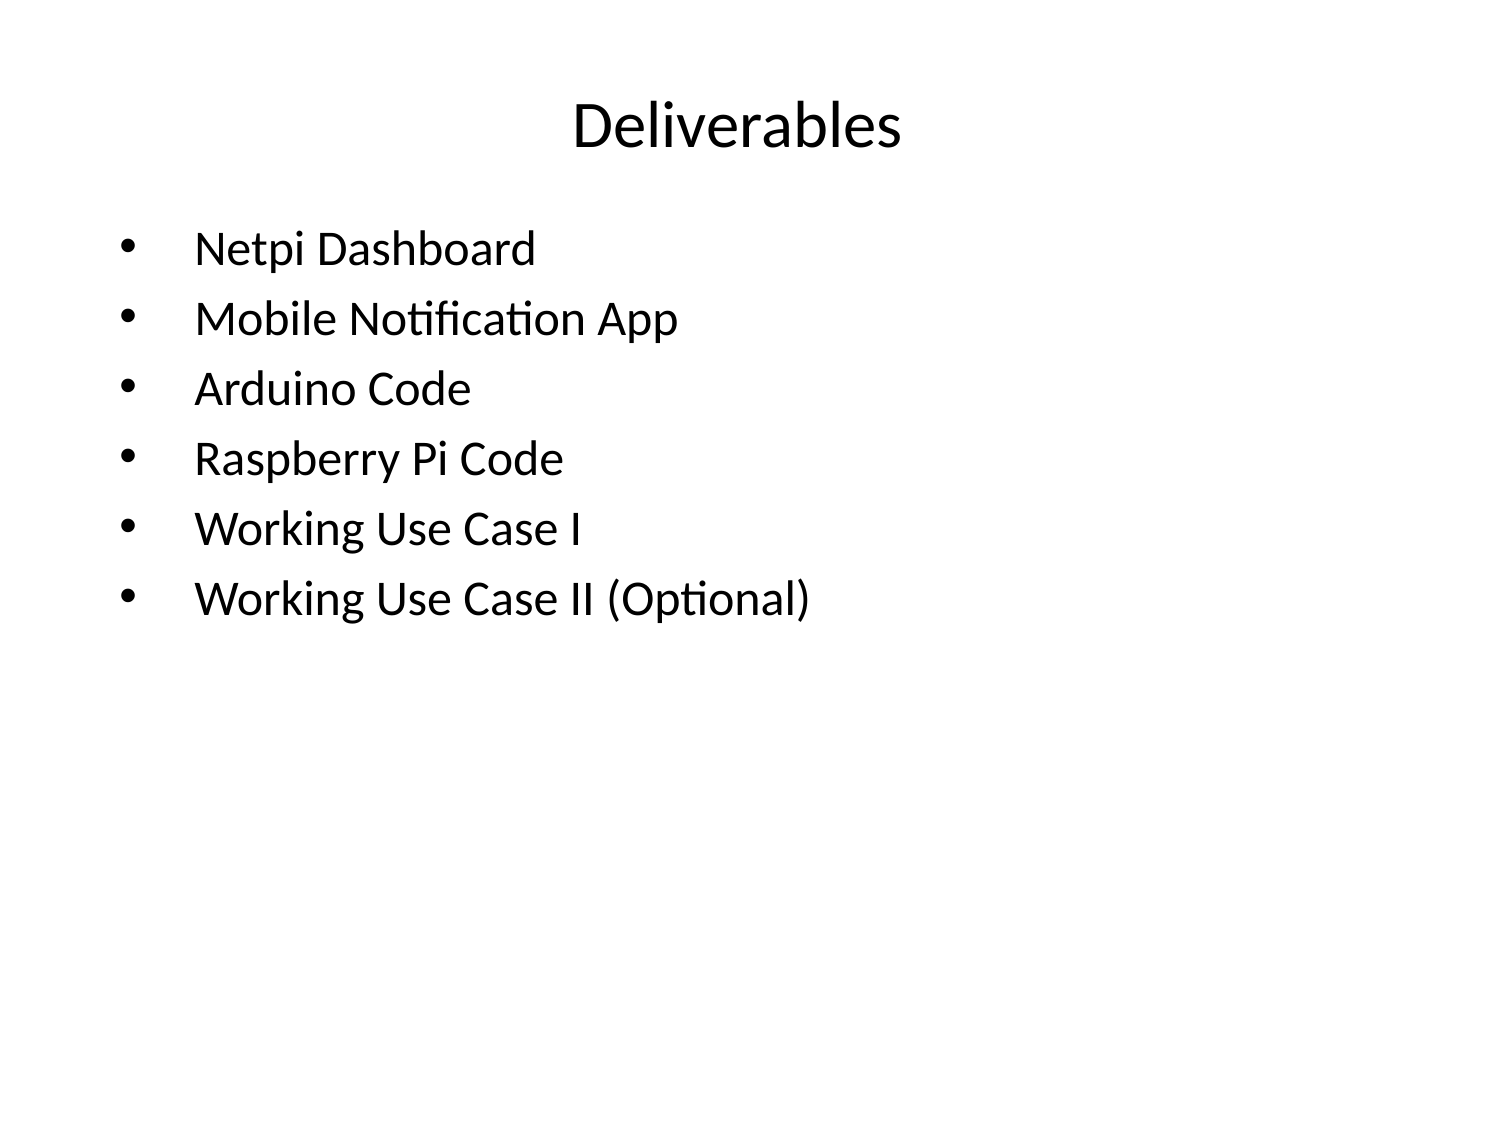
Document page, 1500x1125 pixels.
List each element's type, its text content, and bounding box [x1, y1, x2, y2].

title Deliverables [100, 0, 1376, 208]
subtitle Netpi Dashboard Mobile Notification App Arduino Code Raspberry Pi Code Working Use Case I Working Use Case II (Optional) [29, 208, 1471, 1094]
